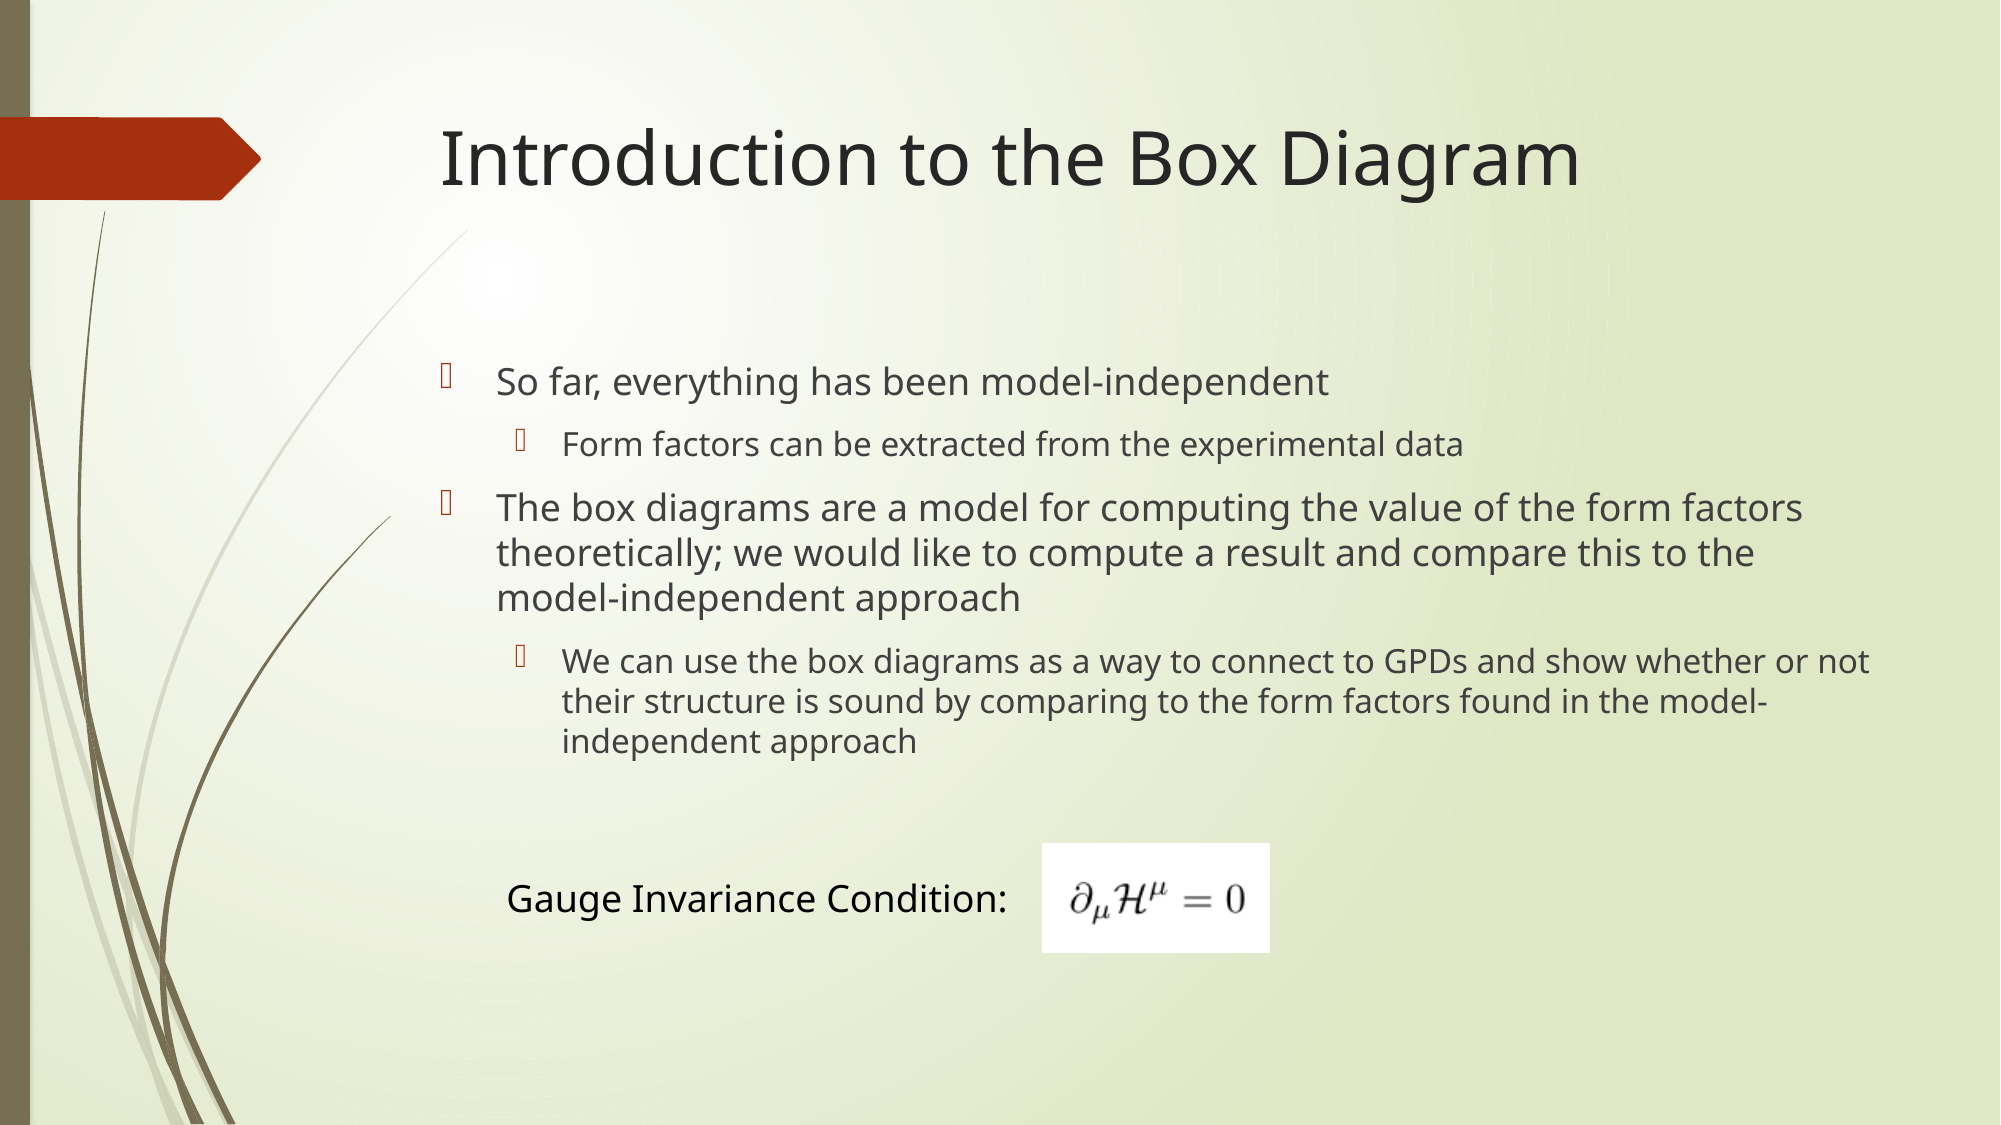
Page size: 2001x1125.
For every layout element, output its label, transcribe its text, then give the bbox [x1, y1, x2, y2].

title Introduction to the Box Diagram [425, 102, 1888, 313]
list So far, everything has been model-independent Form factors can be extracted from the experimental data The box diagrams are a model for computing the value of the form factors theoretically; we would like to compute a result and compare this to the model-independent approach We can use the box diagrams as a way to connect to GPDs and show whether or not their structure is sound by comparing to the form factors found in the model-independent approach [424, 350, 1888, 970]
picture [1042, 842, 1270, 953]
text_box Gauge Invariance Condition: [491, 867, 1024, 928]
